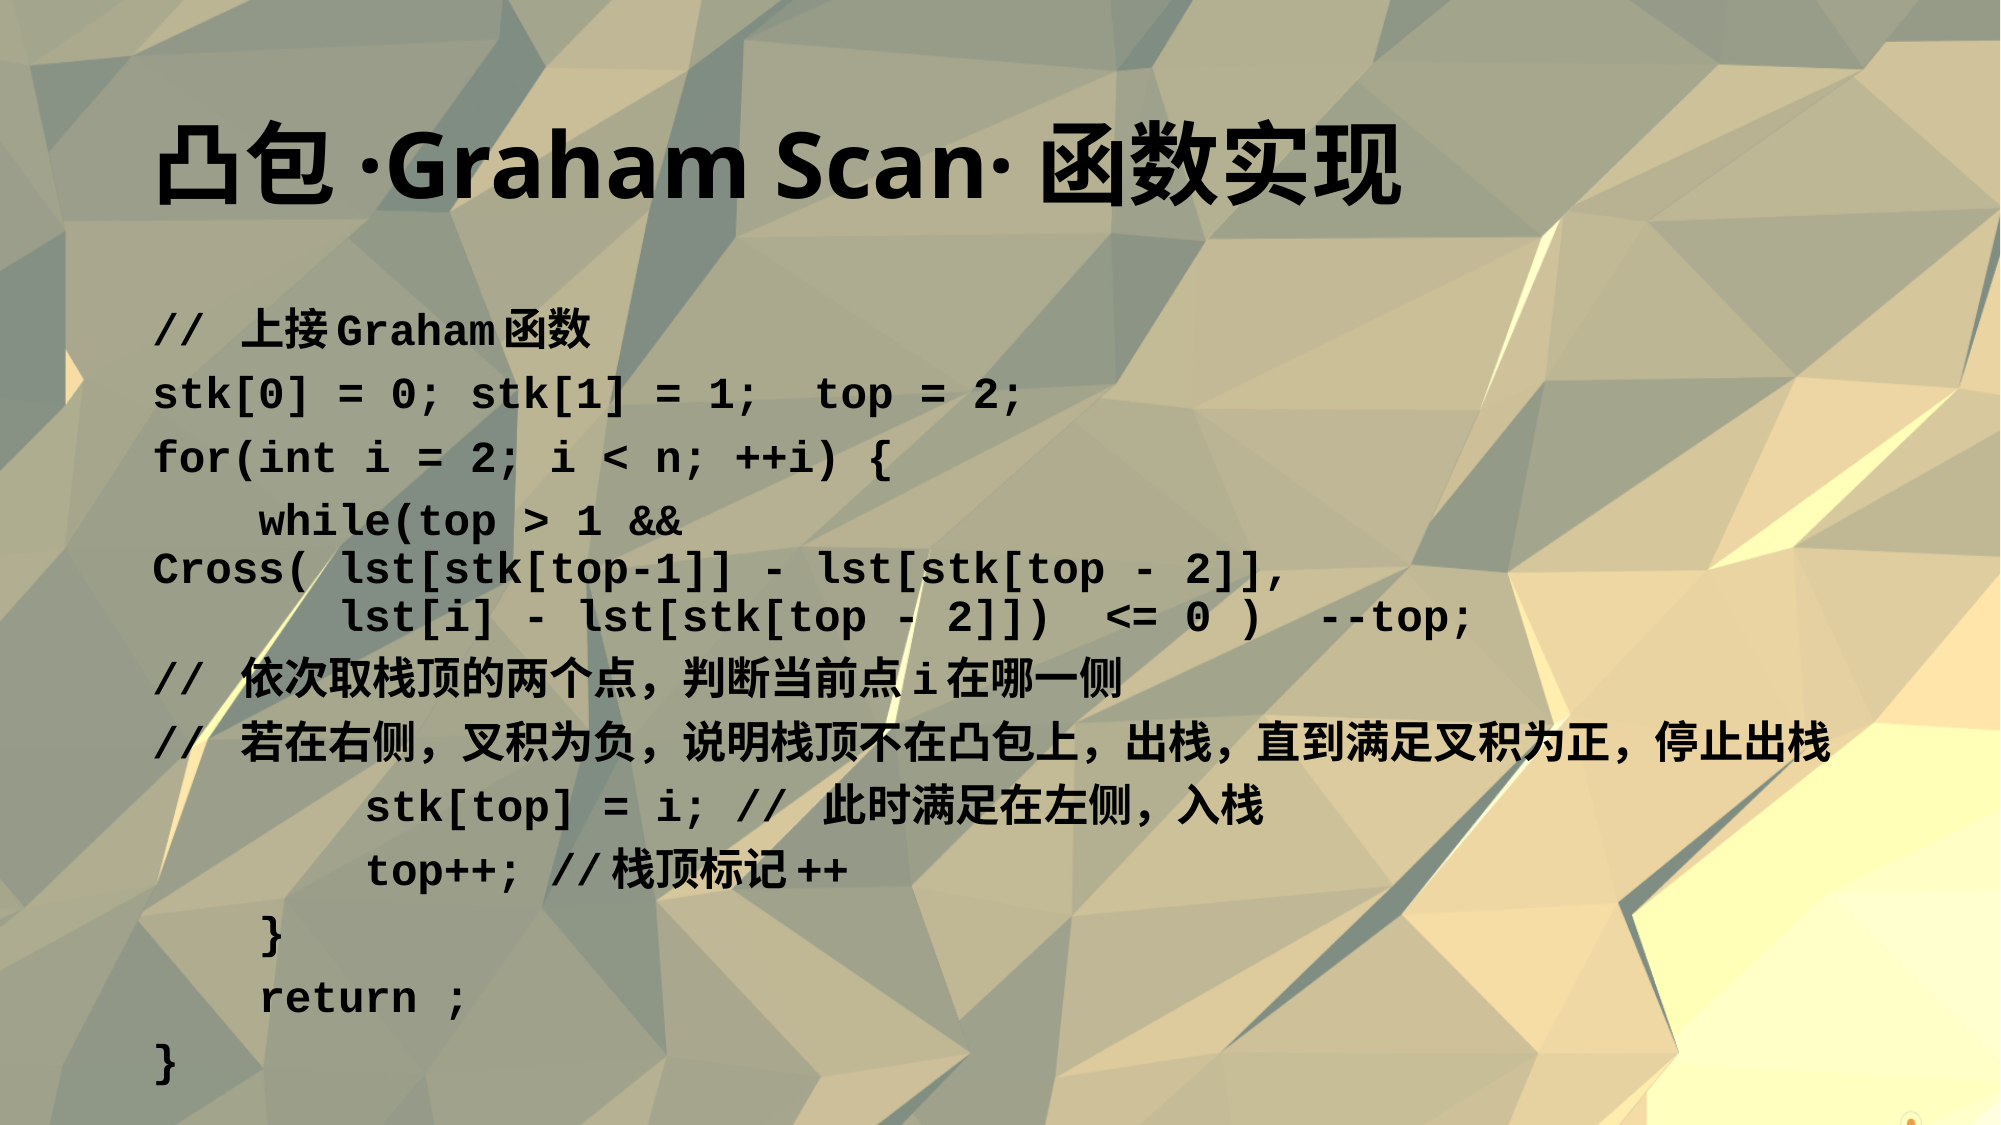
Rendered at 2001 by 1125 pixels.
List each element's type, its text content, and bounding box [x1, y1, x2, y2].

title 凸包·Graham Scan·函数实现 [137, 59, 1863, 278]
picture [0, 0, 2001, 1125]
list // 上接Graham函数 stk[0] = 0; stk[1] = 1; top = 2; for(int i = 2; i < n; ++i) { while(top > 1 && Cross( lst[stk[top-1]] - lst[stk[top - 2]], lst[i] - lst[stk[top - 2]]) <= 0 ) --top; // 依次取栈顶的两个点，判断当前点i在哪一侧 // 若在右侧，叉积为负，说明栈顶不在凸包上，出栈，直到满足叉积为正，停止出栈 stk[top] = i; // 此时满足在左侧，入栈 top++; //栈顶标记++ } return ; } [137, 299, 1863, 1125]
